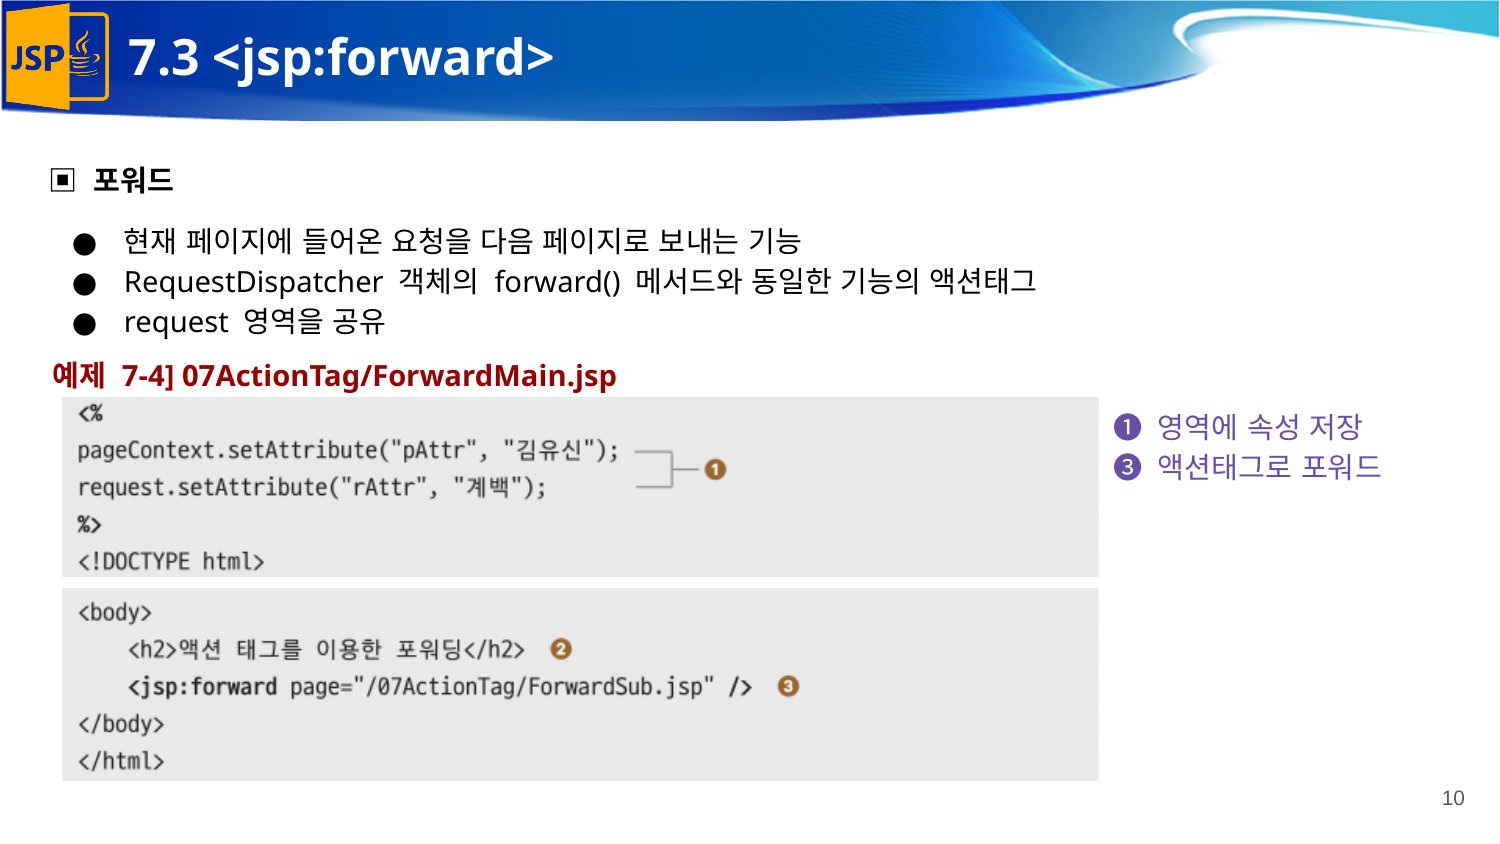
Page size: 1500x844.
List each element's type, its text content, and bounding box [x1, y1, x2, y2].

text_box ❶ 영역에 속성 저장 ❸ 액션태그로 포워드 [1098, 389, 1488, 776]
text_box 예제 7-4] 07ActionTag/ForwardMain.jsp [37, 336, 713, 402]
slide_number ‹#› [1389, 776, 1480, 830]
title 7.3 <jsp:forward> [113, 10, 1500, 105]
text_box ▣ 포워드 현재 페이지에 들어온 요청을 다음 페이지로 보내는 기능 RequestDispatcher 객체의 forward() 메서드와 동일한 기능의 액션태그 request 영역을 공유 [33, 142, 1432, 423]
picture [0, 0, 1500, 121]
picture [62, 396, 1099, 578]
picture [62, 587, 1099, 781]
